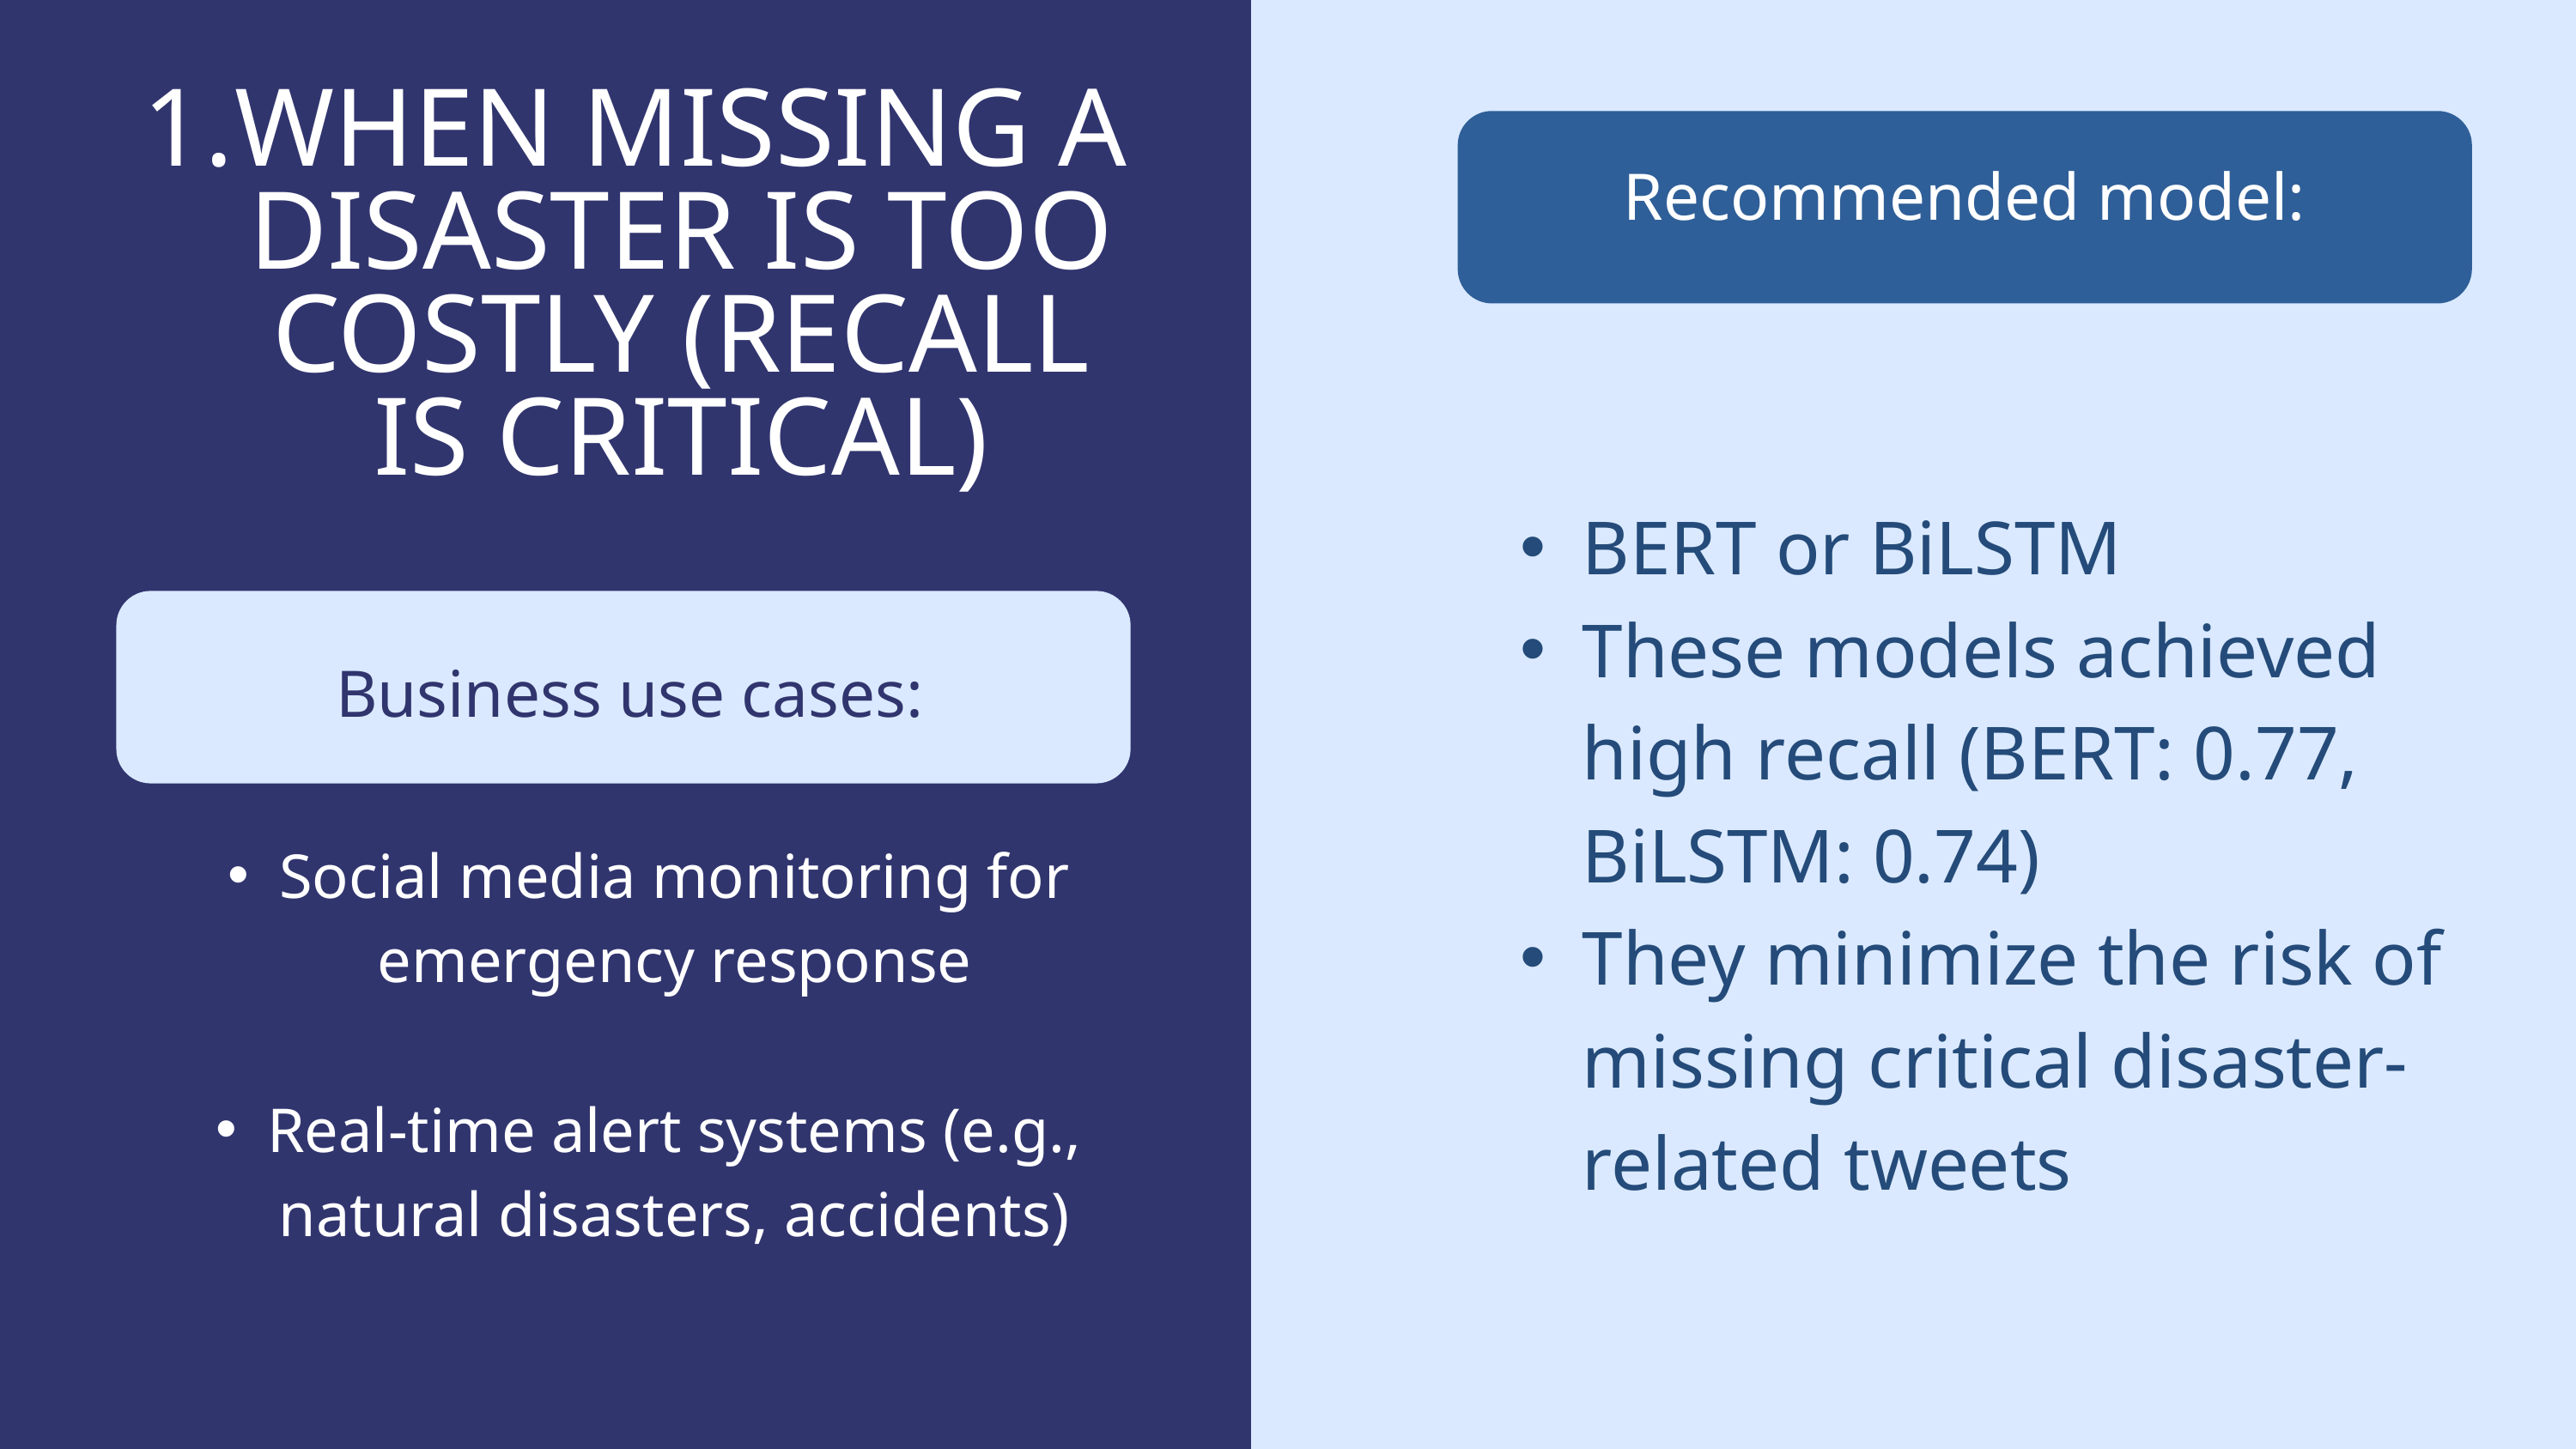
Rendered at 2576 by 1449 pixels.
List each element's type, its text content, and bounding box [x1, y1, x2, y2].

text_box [116, 591, 1131, 784]
text_box BERT or BiLSTM These models achieved high recall (BERT: 0.77, BiLSTM: 0.74) They minimize the risk of missing critical disaster-related tweets [1457, 487, 2445, 1308]
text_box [1457, 111, 2473, 304]
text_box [0, 0, 1252, 1449]
